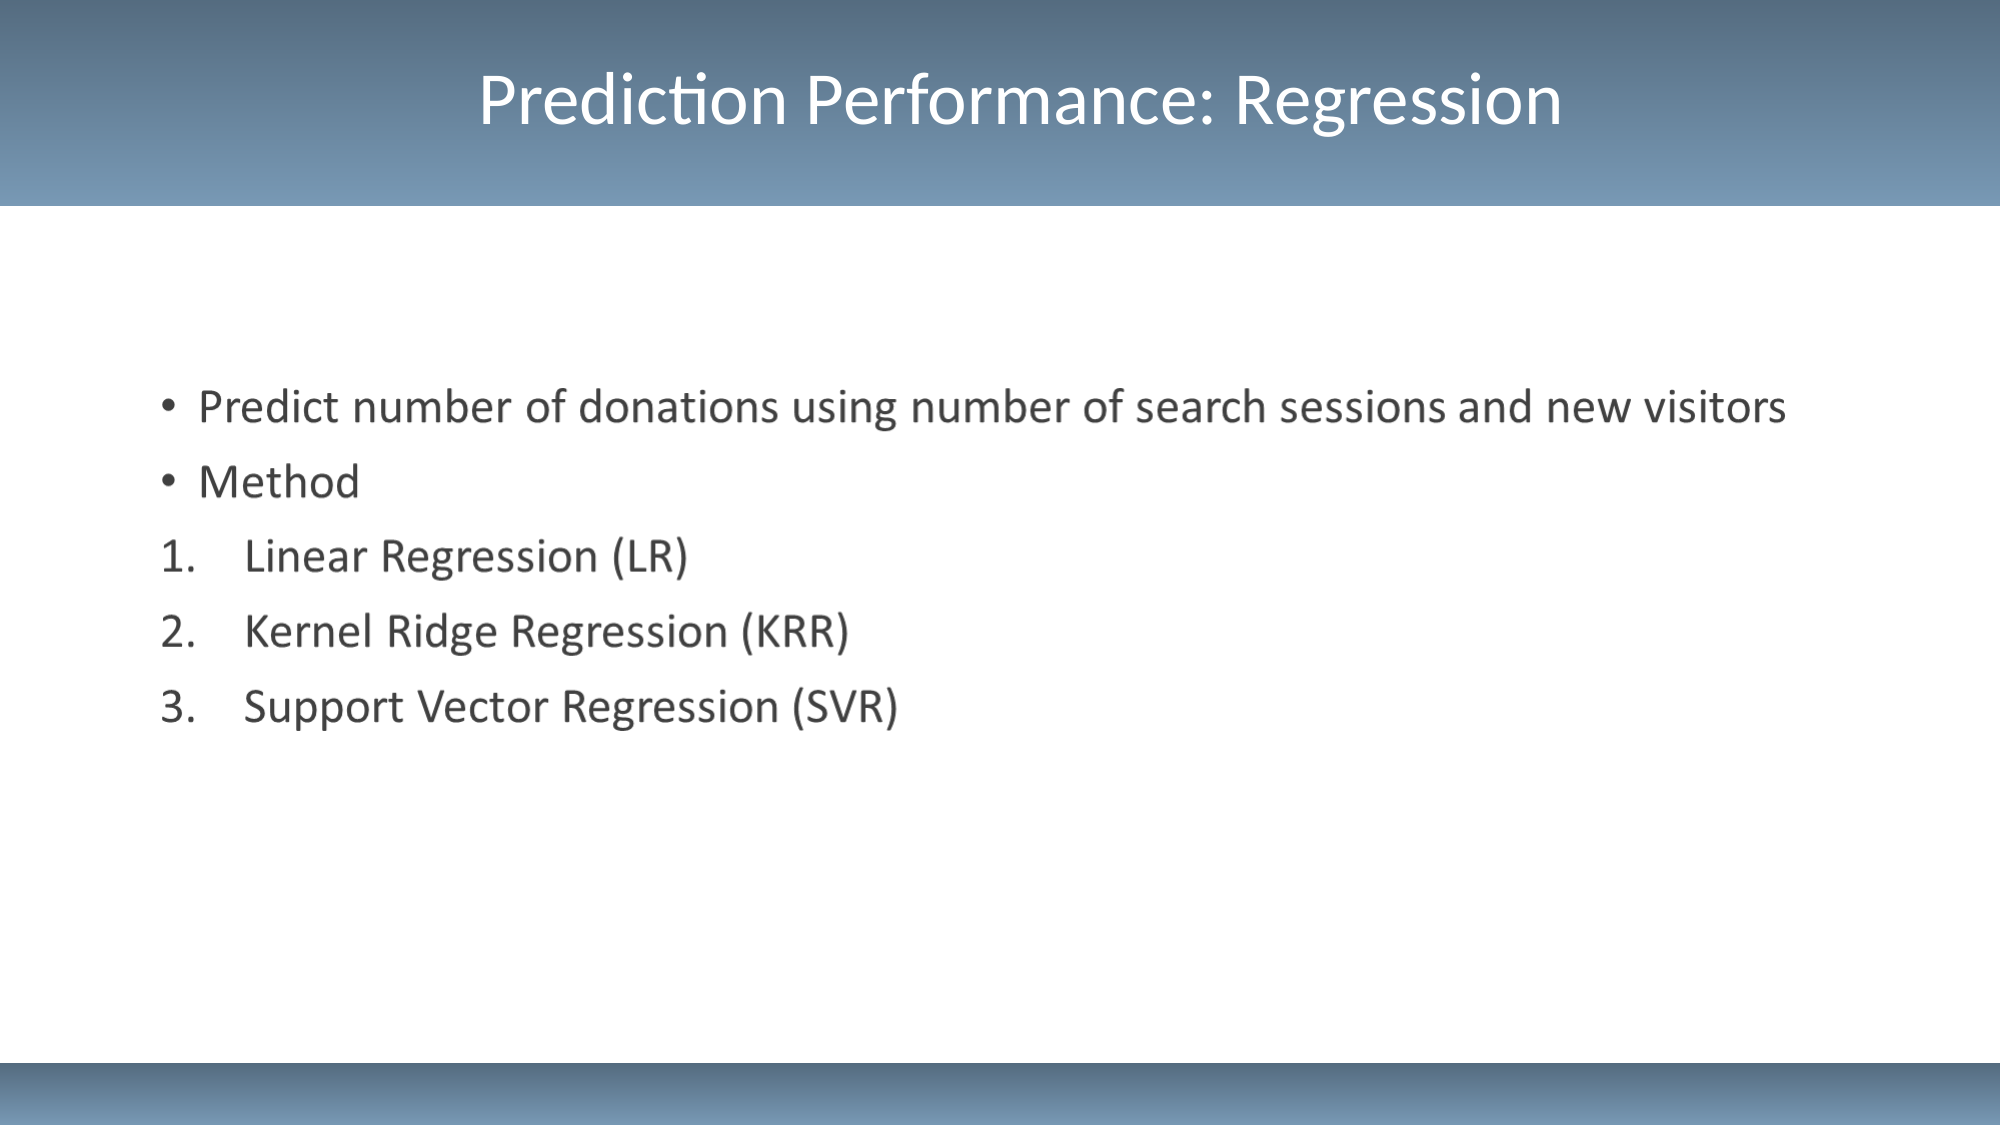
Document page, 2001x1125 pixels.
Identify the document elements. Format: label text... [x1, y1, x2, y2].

text_box Prediction Performance: Regression [463, 42, 1679, 148]
picture [129, 359, 1871, 766]
text_box [0, 1063, 2000, 1125]
text_box [0, 0, 2000, 207]
